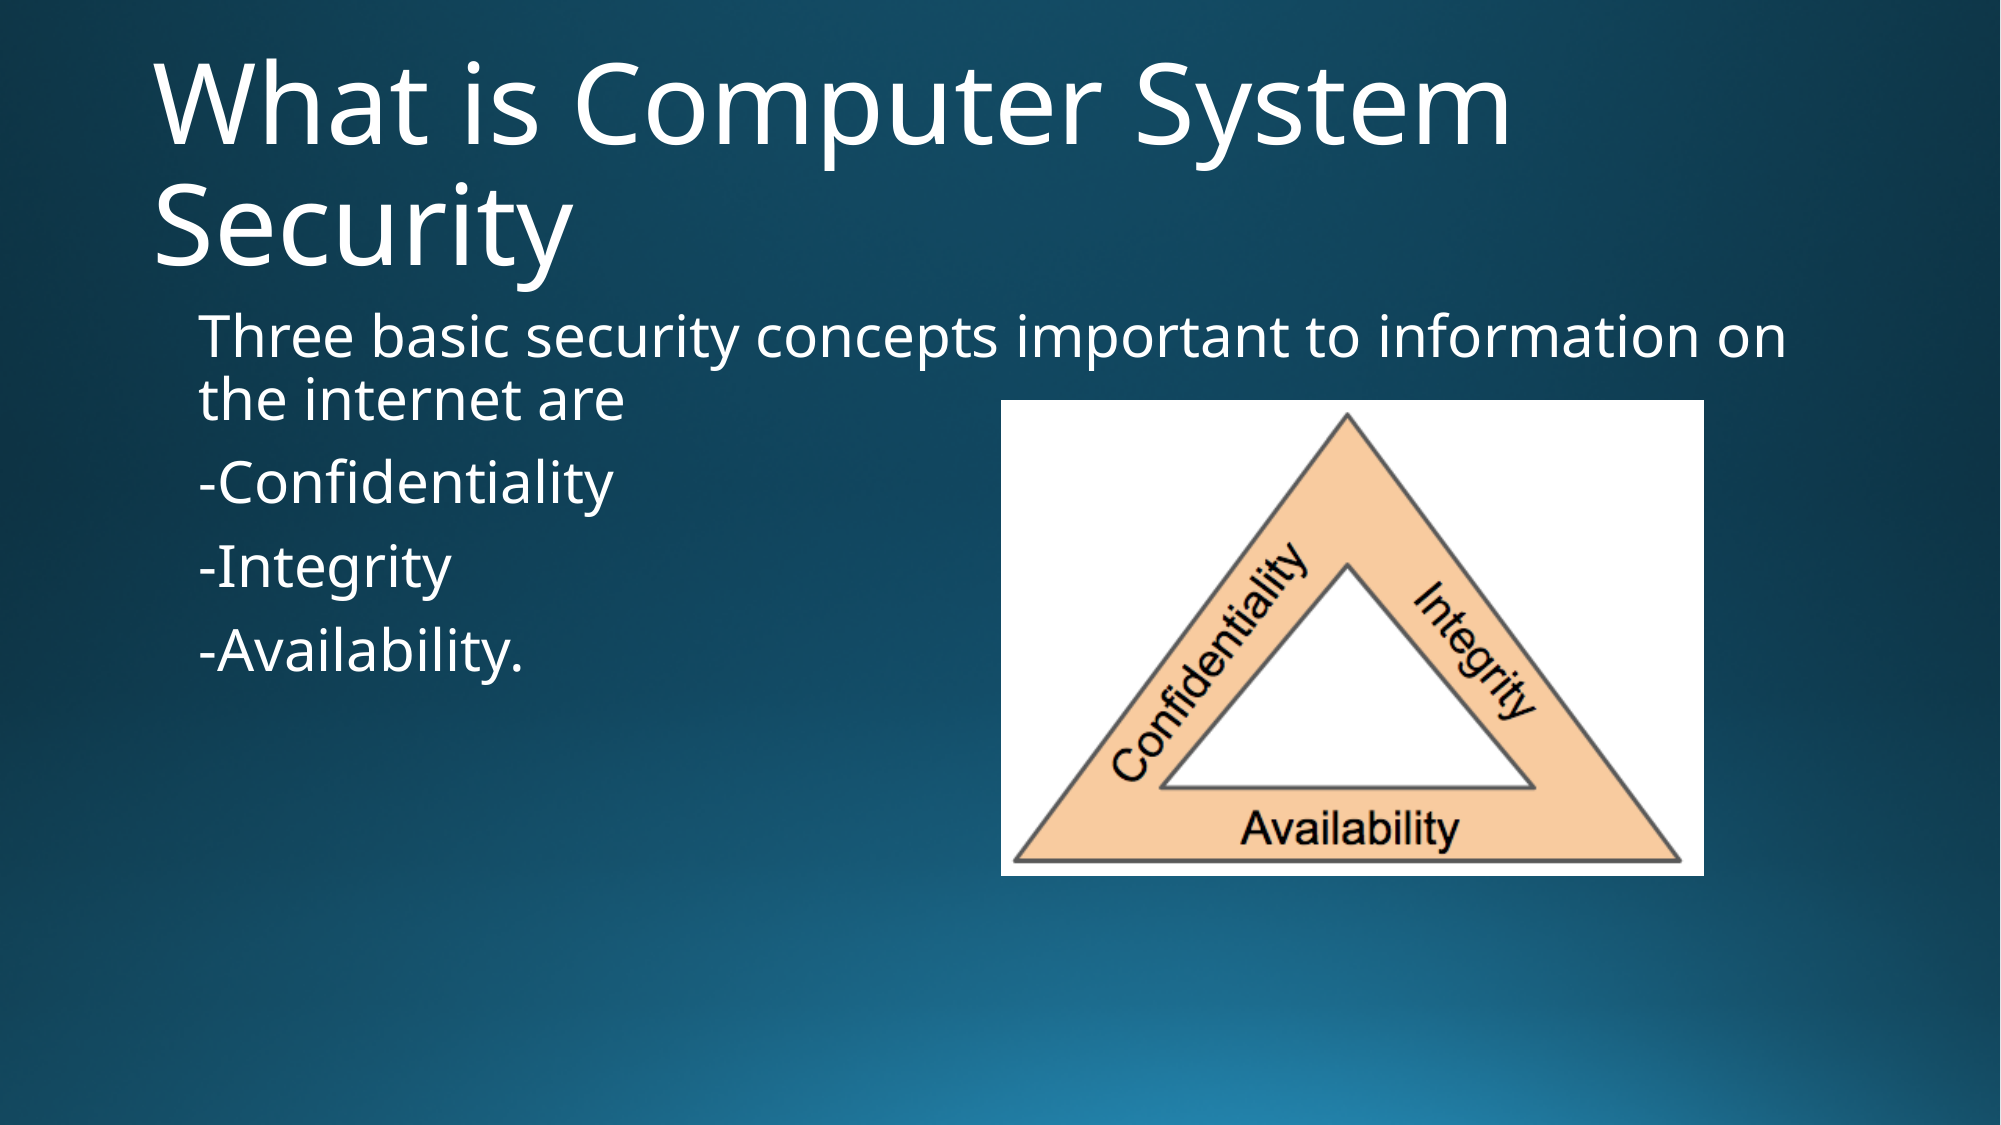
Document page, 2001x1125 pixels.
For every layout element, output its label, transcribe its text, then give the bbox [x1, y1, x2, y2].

picture [0, 0, 2001, 1125]
title What is Computer System Security [137, 59, 1863, 278]
list Three basic security concepts important to information on the internet are -Confidentiality -Integrity -Availability. [183, 299, 1863, 1014]
